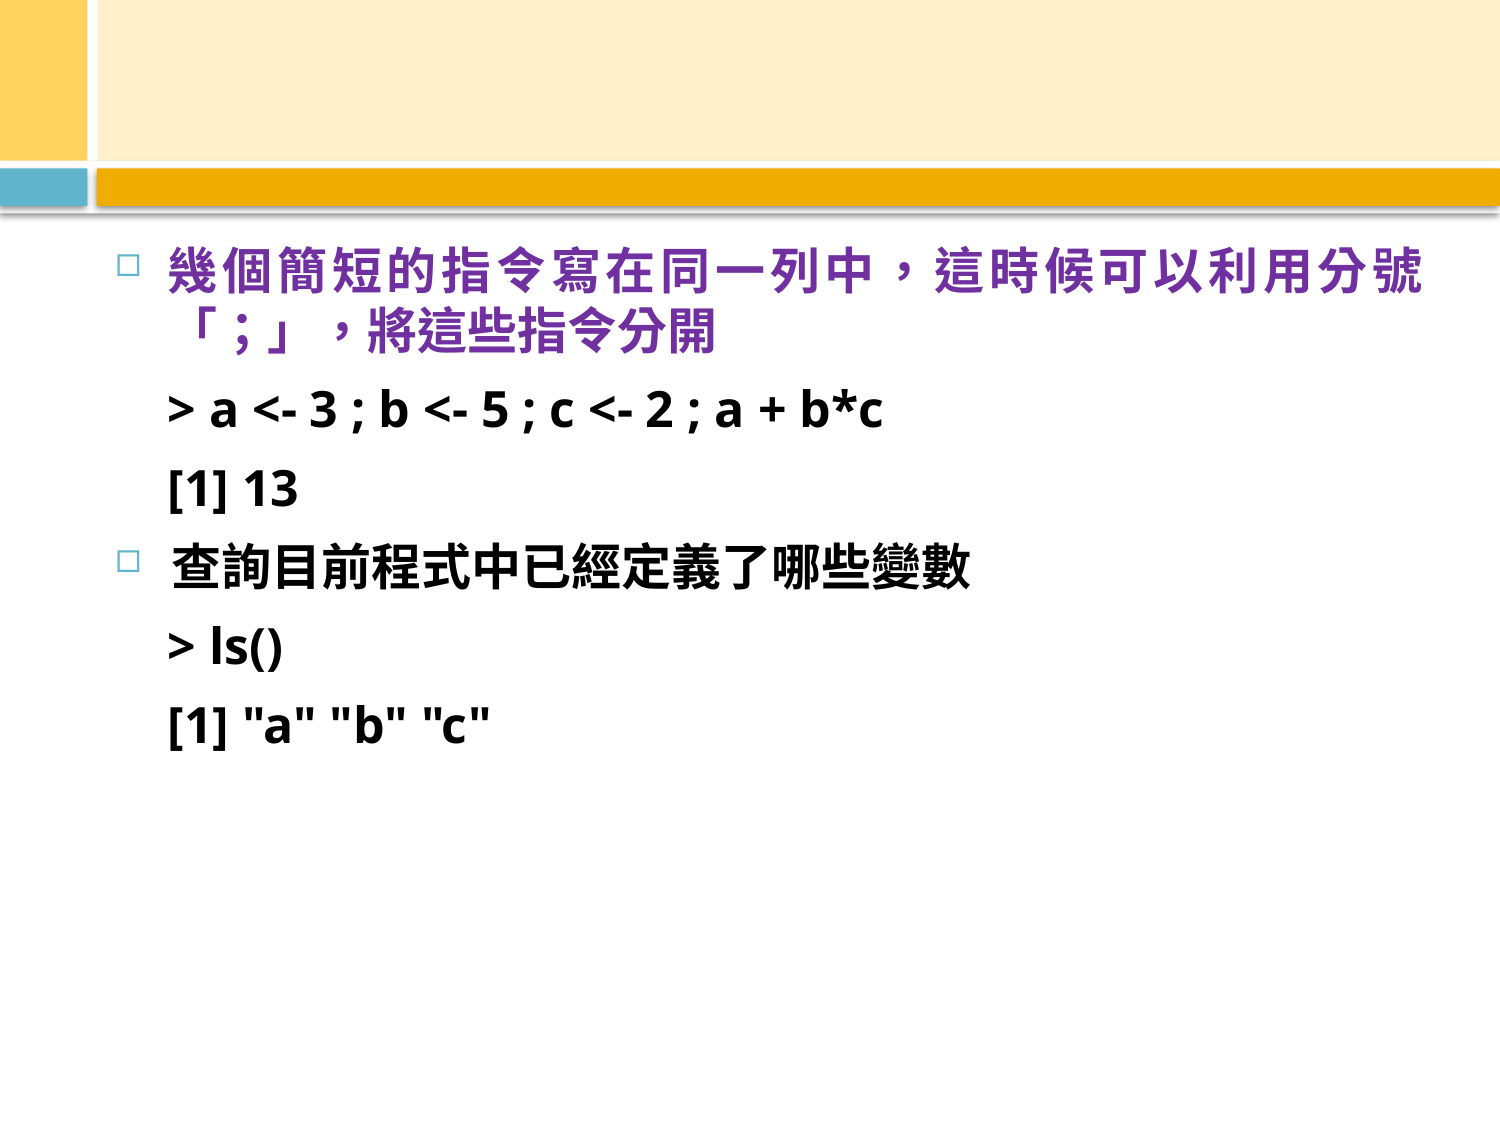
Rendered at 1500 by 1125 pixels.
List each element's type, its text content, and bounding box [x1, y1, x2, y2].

list 幾個簡短的指令寫在同一列中，這時候可以利用分號「；」，將這些指令分開 > a <- 3 ; b <- 5 ; c <- 2 ; a + b*c [1] 13 查詢目前程式中已經定義了哪些變數 > ls() [1] "a" "b" "c" [100, 231, 1438, 1024]
